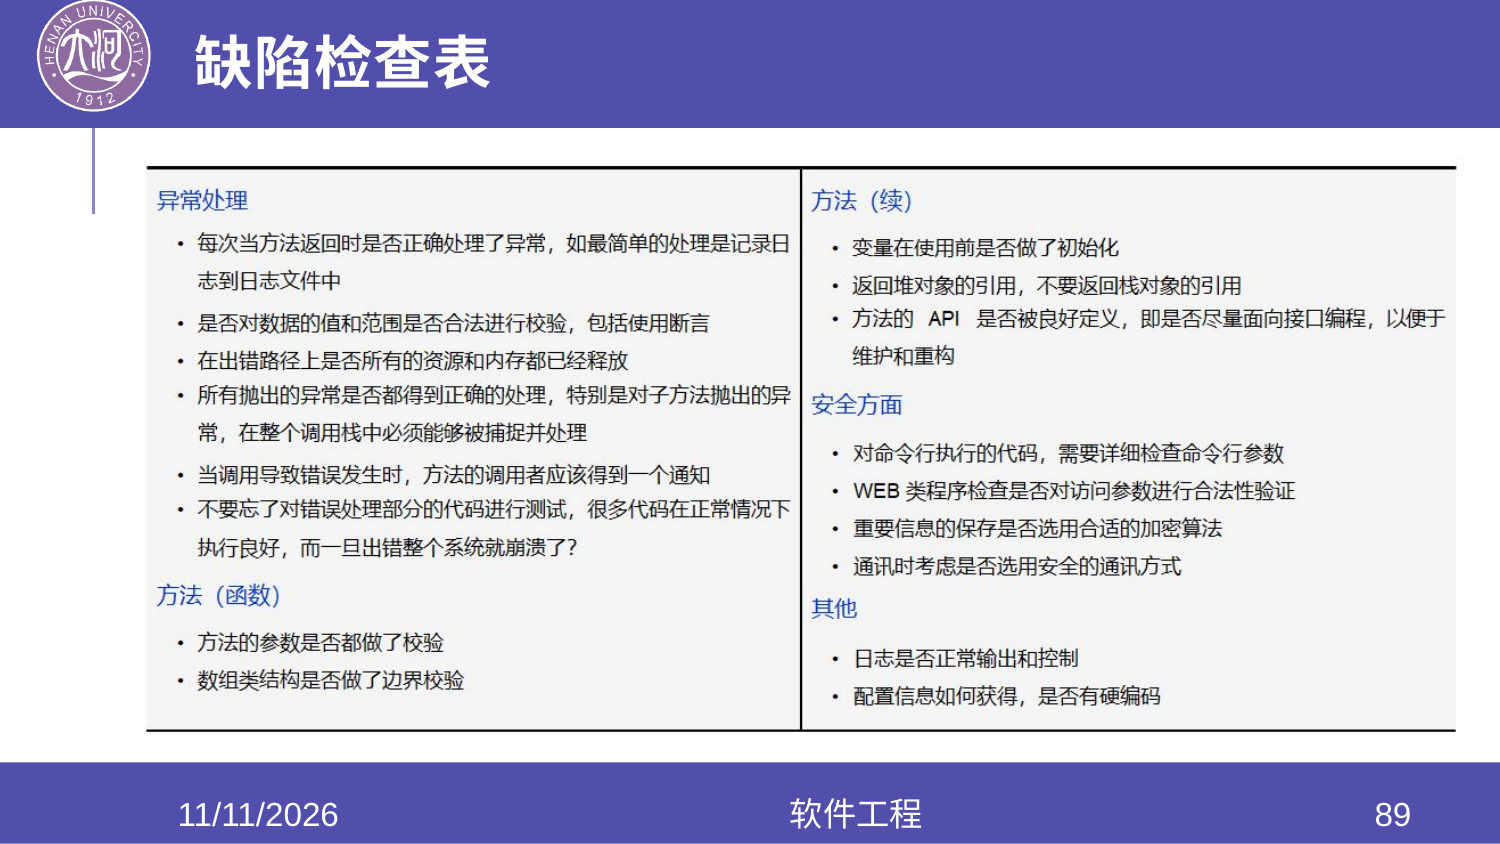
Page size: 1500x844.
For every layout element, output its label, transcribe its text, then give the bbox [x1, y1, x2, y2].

picture [125, 149, 1482, 749]
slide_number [126, 796, 391, 830]
footer 软件工程 [391, 796, 1322, 830]
slide_number 89 [1333, 796, 1454, 830]
title 缺陷检查表 [179, 0, 1454, 136]
